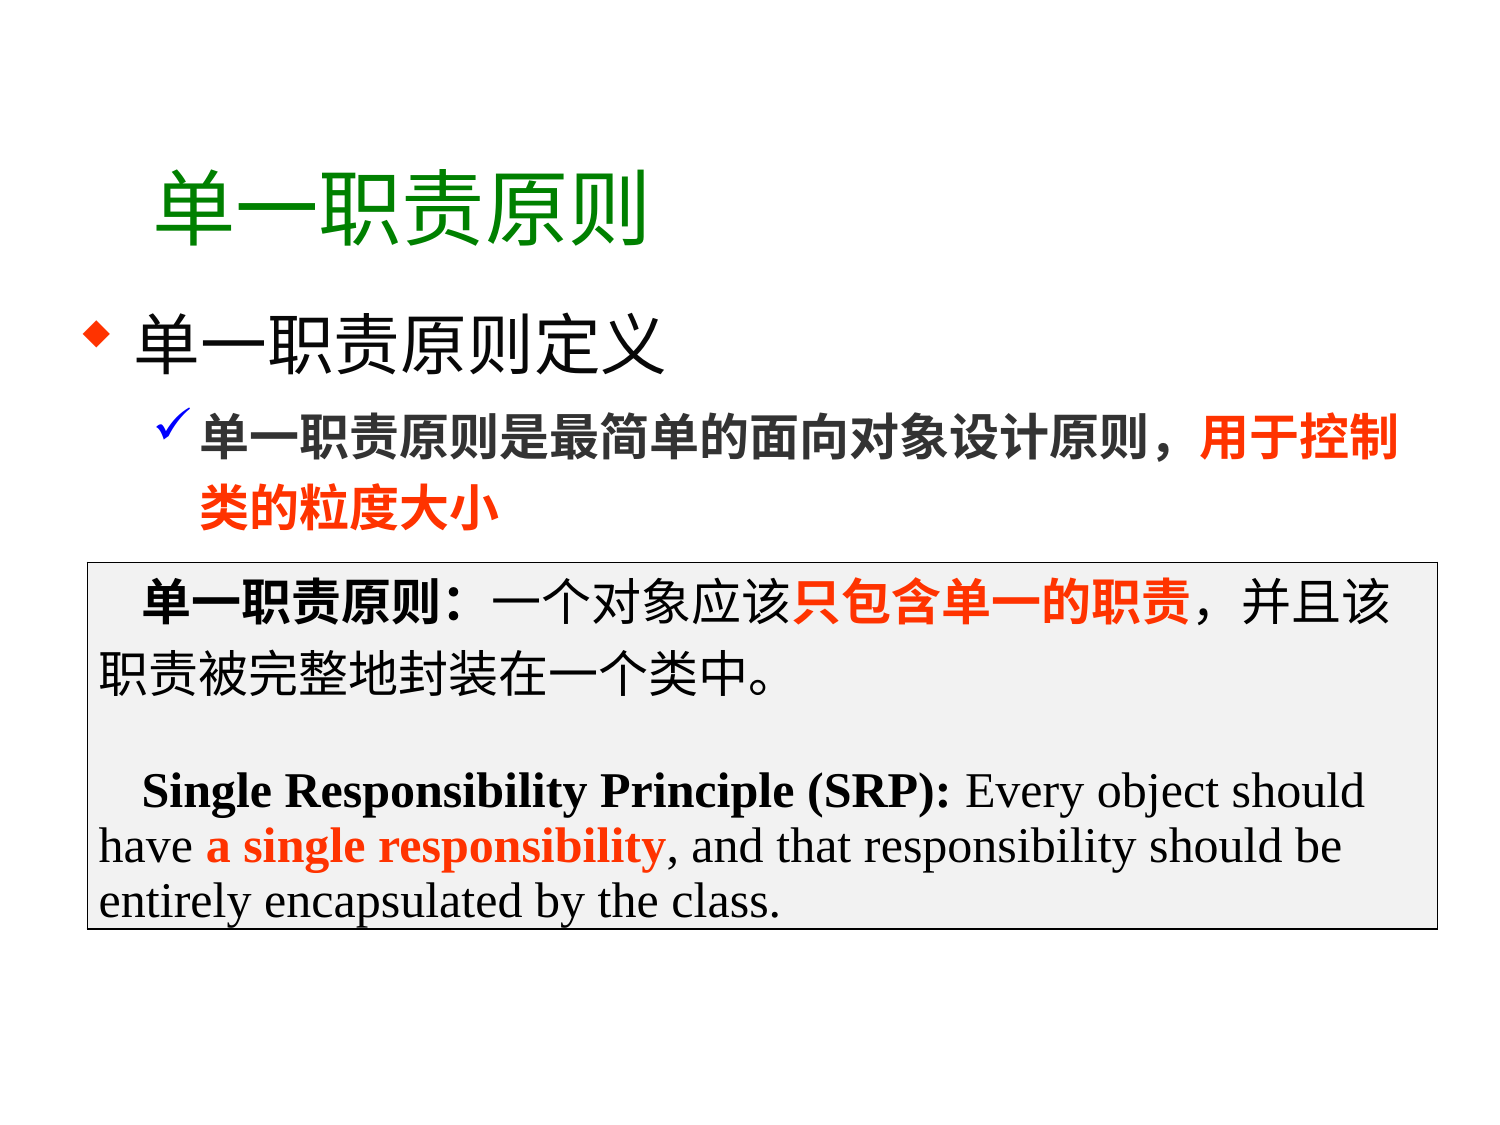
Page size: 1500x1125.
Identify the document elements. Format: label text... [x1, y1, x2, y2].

table_header 单一职责原则：一个对象应该只包含单一的职责，并且该职责被完整地封装在一个类中。 Single Responsibility Principle (SRP): Every object should have a single responsibility, and that responsibility should be entirely encapsulated by the class. [88, 563, 1437, 928]
title 单一职责原则 [137, 149, 1400, 263]
list 单一职责原则定义 单一职责原则是最简单的面向对象设计原则，用于控制类的粒度大小 [62, 287, 1438, 963]
